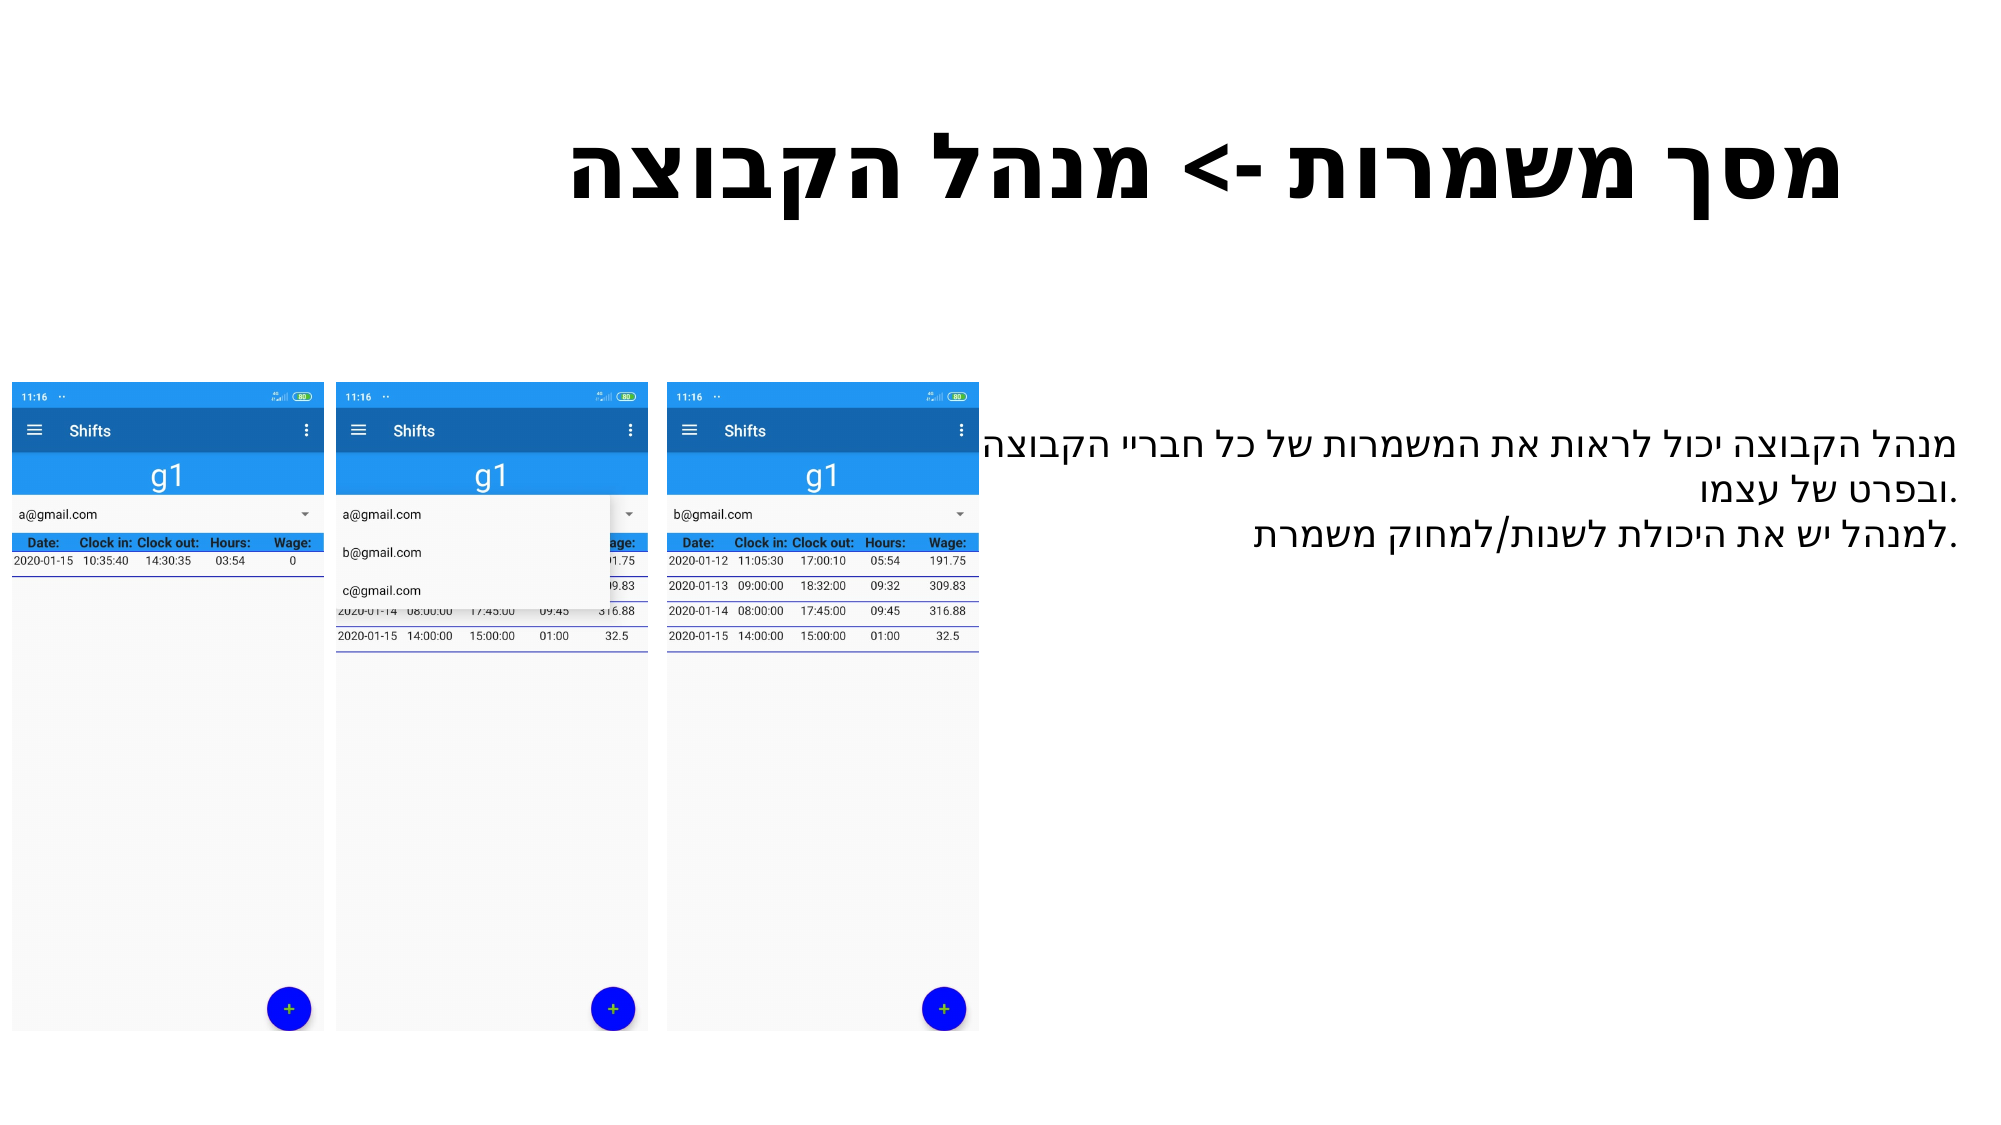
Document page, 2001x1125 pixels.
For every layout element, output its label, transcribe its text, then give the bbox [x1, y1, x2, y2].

picture [667, 382, 979, 1031]
text_box מנהל הקבוצה יכול לראות את המשמרות של כל חבריי הקבוצה ובפרט של עצמו. למנהל יש את היכולת לשנות/למחוק משמרת. [979, 412, 1974, 563]
title מסך משמרות -> מנהל הקבוצה [137, 59, 1863, 278]
picture [12, 382, 324, 1031]
picture [336, 382, 648, 1031]
